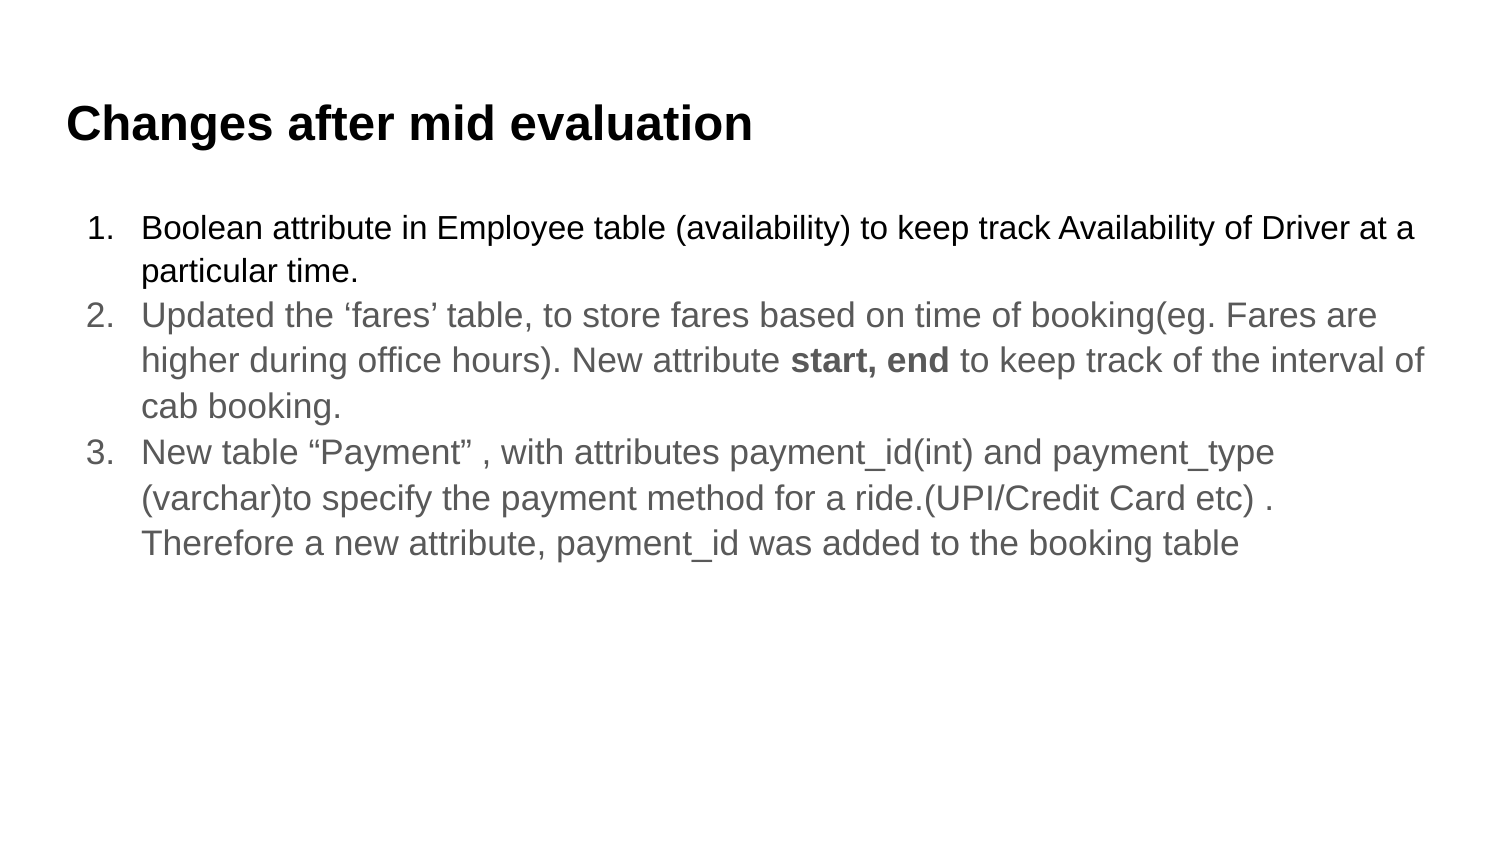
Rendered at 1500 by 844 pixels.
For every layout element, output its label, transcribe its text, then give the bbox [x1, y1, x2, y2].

title Changes after mid evaluation [51, 72, 1449, 167]
list Boolean attribute in Employee table (availability) to keep track Availability of Driver at a particular time. Updated the ‘fares’ table, to store fares based on time of booking(eg. Fares are higher during office hours). New attribute start, end to keep track of the interval of cab booking. New table “Payment” , with attributes payment_id(int) and payment_type (varchar)to specify the payment method for a ride.(UPI/Credit Card etc) . Therefore a new attribute, payment_id was added to the booking table [51, 189, 1449, 750]
